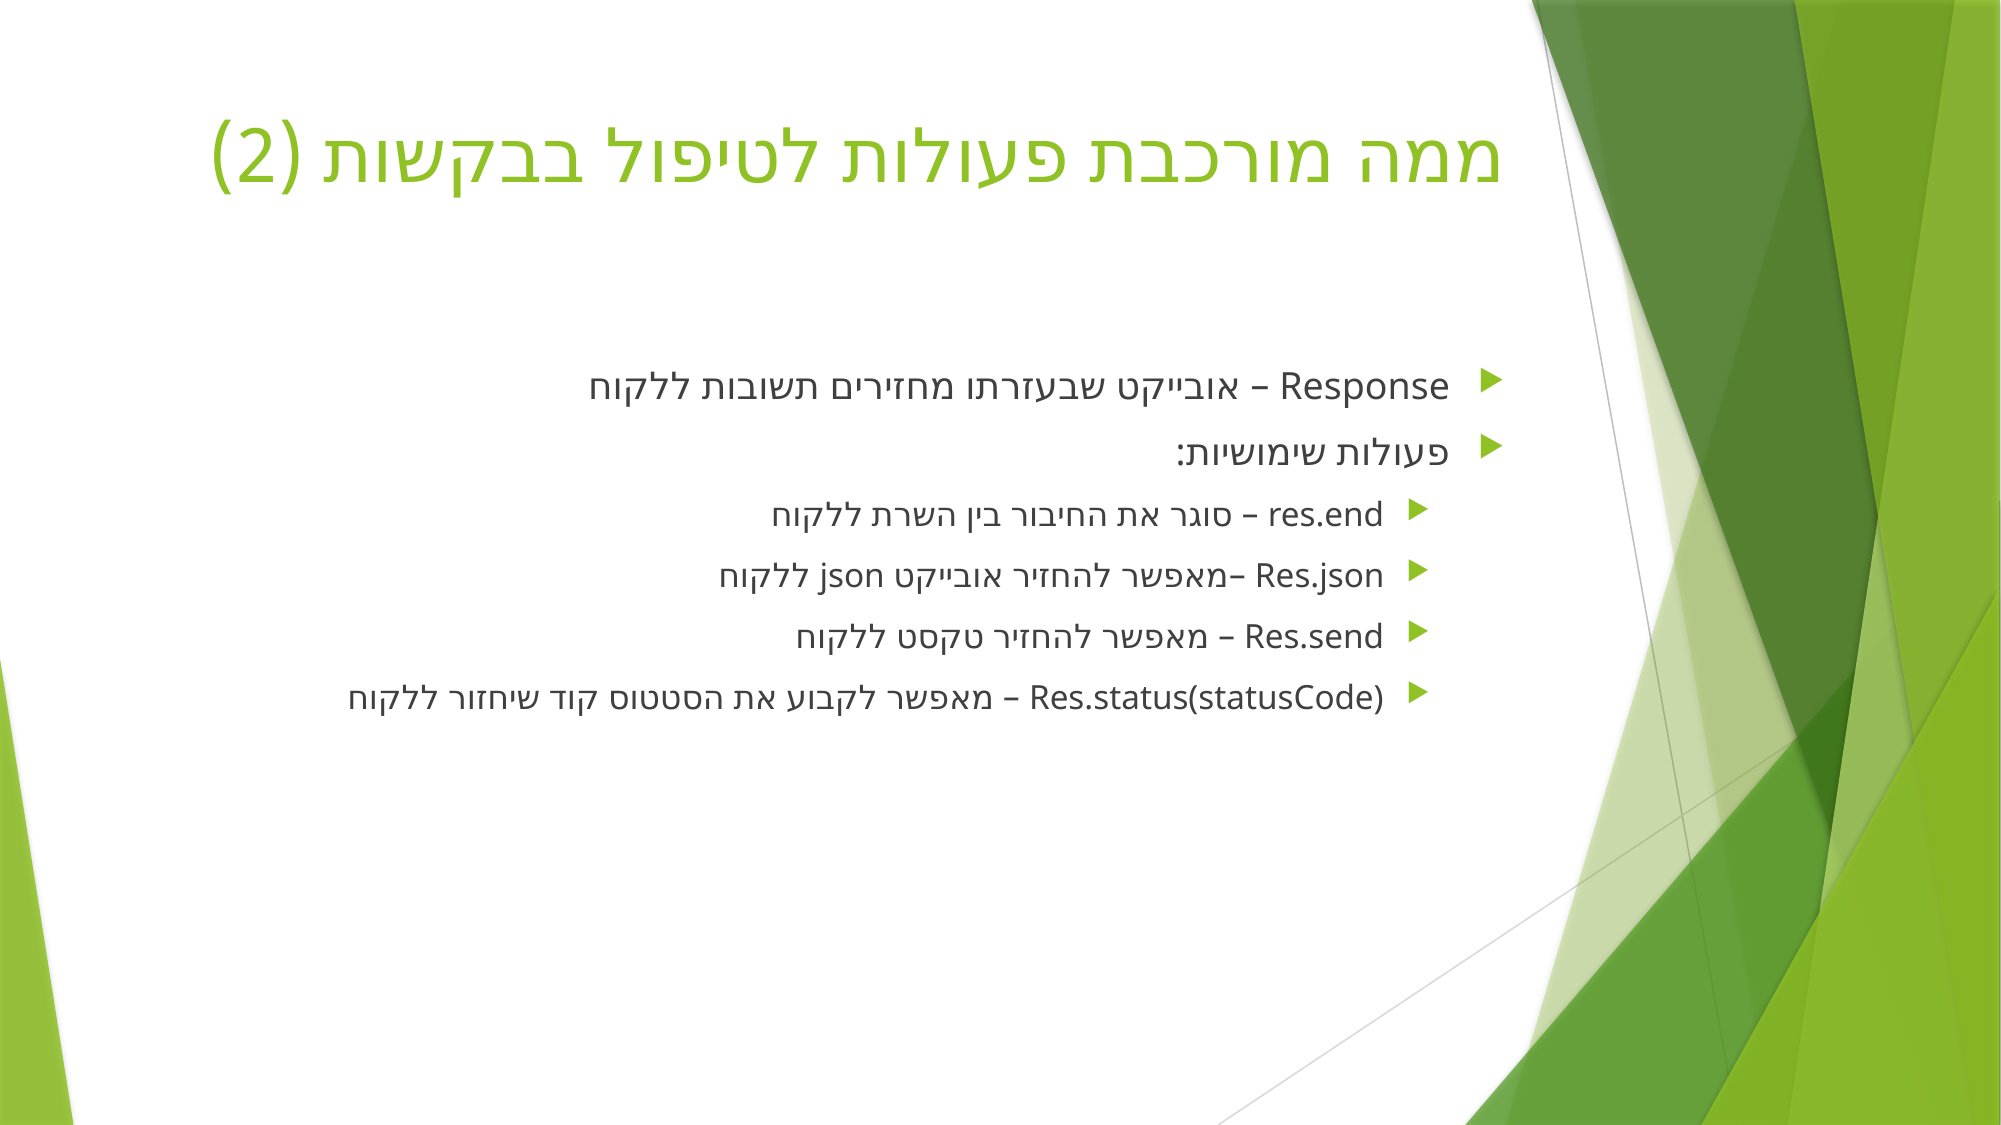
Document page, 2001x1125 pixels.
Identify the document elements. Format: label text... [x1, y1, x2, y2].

title ממה מורכבת פעולות לטיפול בבקשות (2) [111, 99, 1522, 317]
list Response – אובייקט שבעזרתו מחזירים תשובות ללקוח פעולות שימושיות: res.end – סוגר את החיבור בין השרת ללקוח Res.json –מאפשר להחזיר אובייקט json ללקוח Res.send – מאפשר להחזיר טקסט ללקוח Res.status(statusCode) – מאפשר לקבוע את הסטטוס קוד שיחזור ללקוח [111, 354, 1522, 992]
